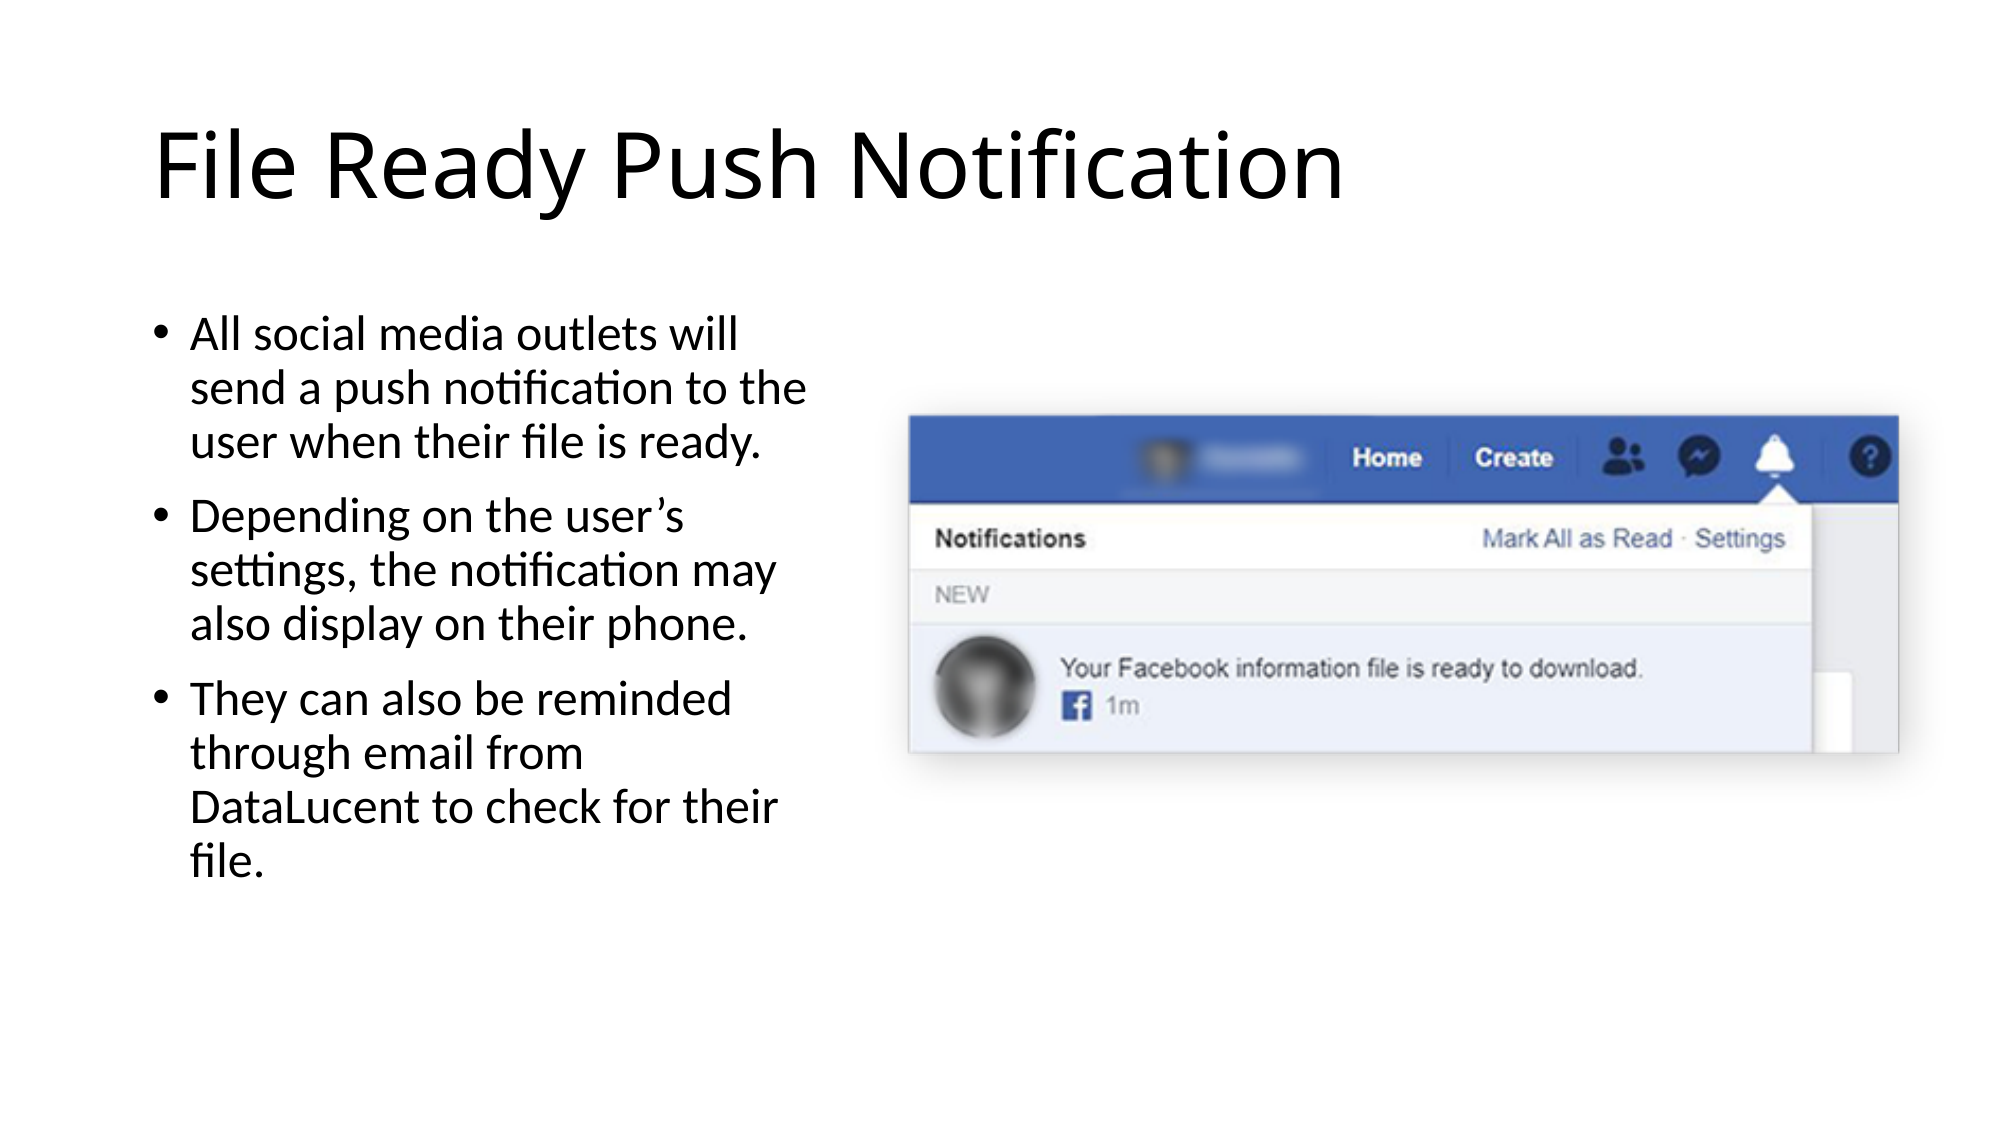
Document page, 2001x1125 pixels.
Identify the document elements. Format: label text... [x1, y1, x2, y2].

list All social media outlets will send a push notification to the user when their file is ready. Depending on the user’s settings, the notification may also display on their phone. They can also be reminded through email from DataLucent to check for their file. [137, 299, 829, 1014]
title File Ready Push Notification [137, 59, 1863, 278]
picture [841, 359, 1965, 809]
